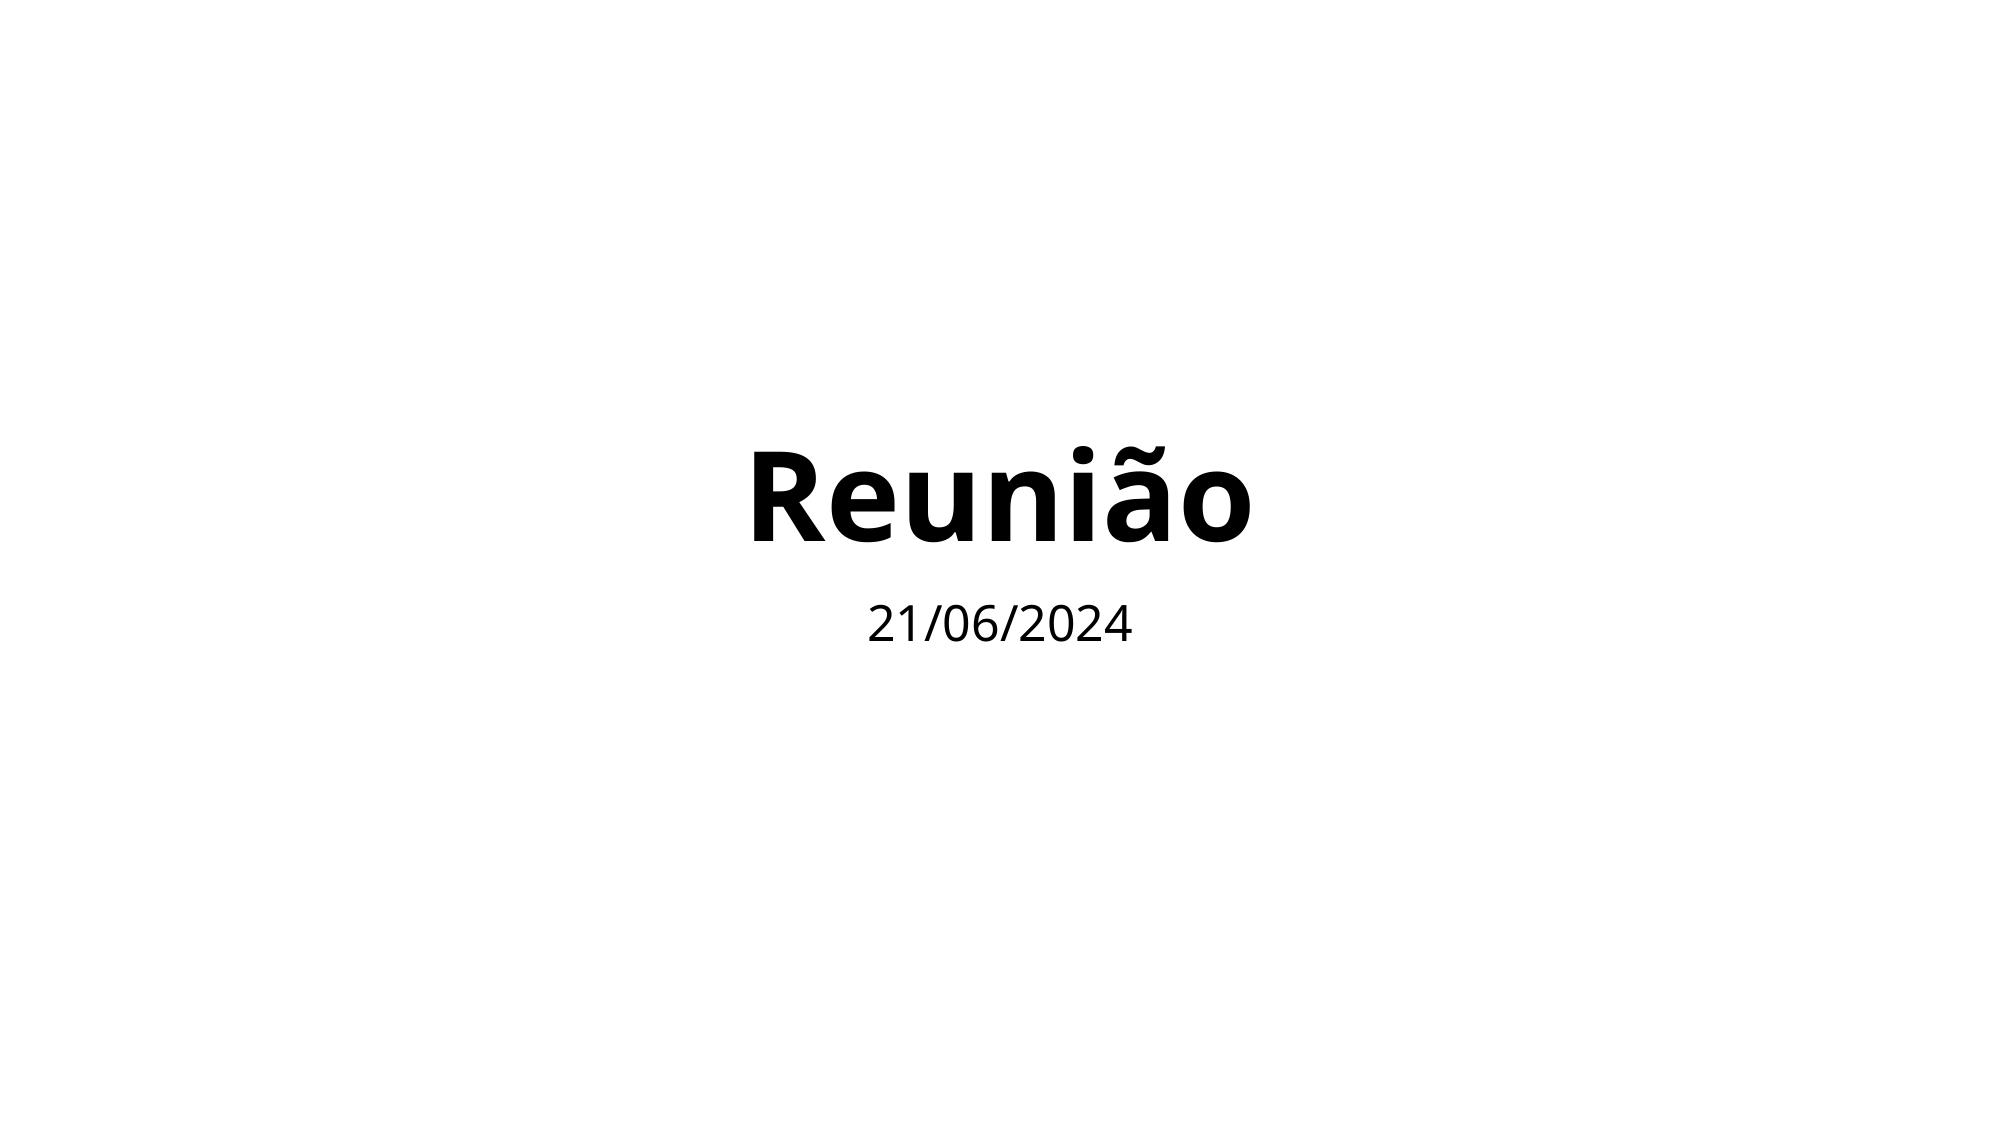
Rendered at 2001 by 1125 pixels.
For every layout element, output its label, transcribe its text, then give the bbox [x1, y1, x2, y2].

title Reunião [249, 184, 1750, 576]
subtitle 21/06/2024 [249, 590, 1750, 863]
